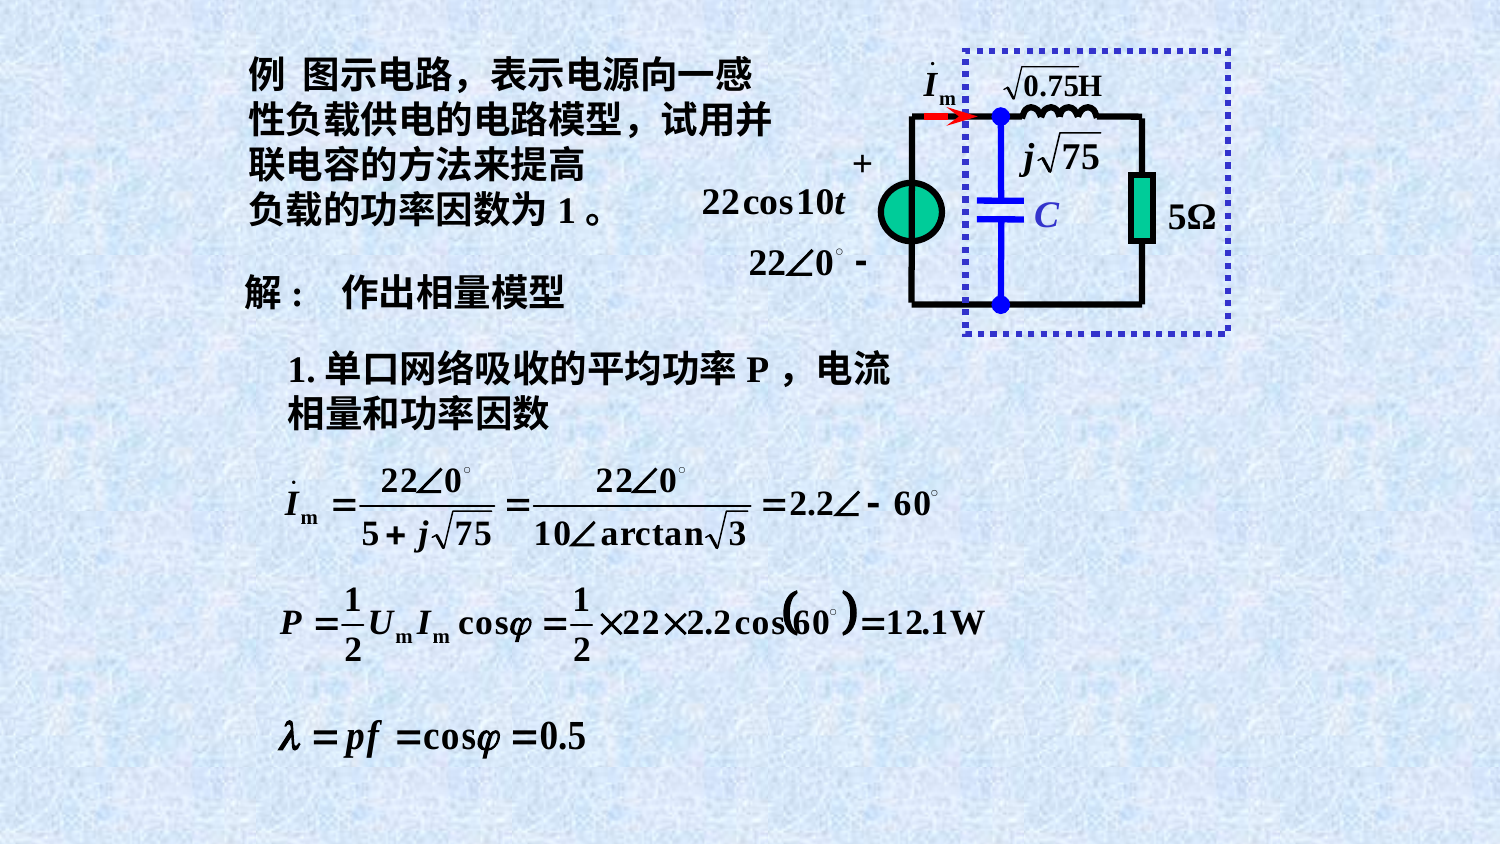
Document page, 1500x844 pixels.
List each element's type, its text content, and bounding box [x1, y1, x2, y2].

text_box 解: 作出相量模型 [229, 261, 671, 322]
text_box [277, 452, 945, 561]
text_box 1.单口网络吸收的平均功率P，电流相量和功率因数 [272, 337, 913, 443]
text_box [976, 116, 1075, 305]
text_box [695, 50, 1234, 335]
text_box 例 图示电路，表示电源向一感性负载供电的电路模型，试用并联电容的方法来提高 负载的功率因数为1。 [233, 43, 804, 239]
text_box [272, 574, 991, 670]
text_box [272, 711, 593, 767]
picture [0, 0, 1500, 844]
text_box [742, 58, 1109, 285]
